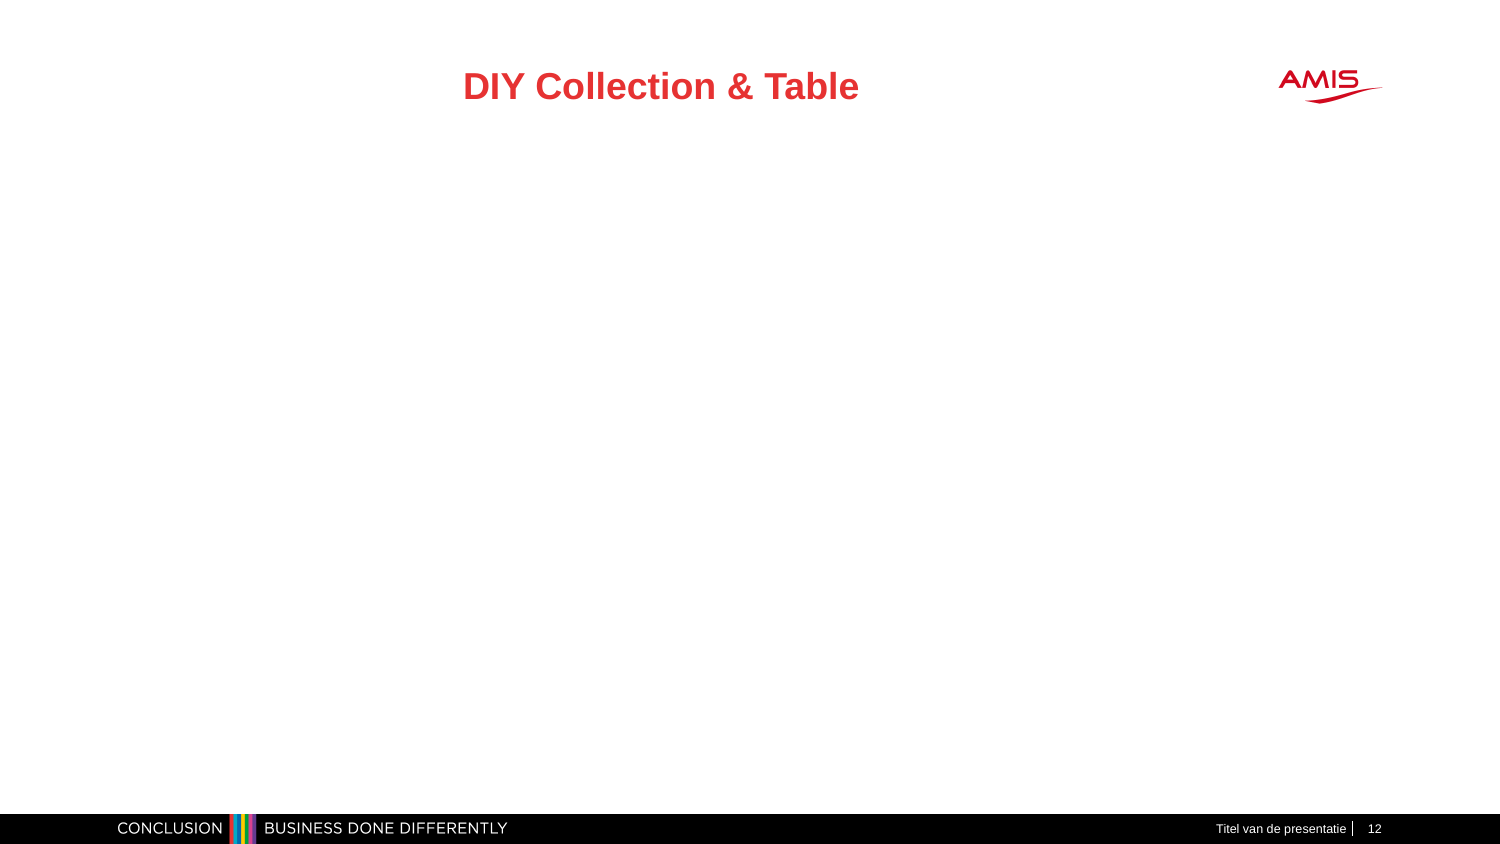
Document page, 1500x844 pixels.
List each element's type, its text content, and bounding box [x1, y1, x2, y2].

slide_number 12 [1358, 820, 1382, 839]
picture [239, 814, 1500, 844]
picture [0, 814, 236, 844]
picture [1205, 58, 1388, 106]
title DIY Collection & Table [118, 47, 1205, 130]
footer Titel van de presentatie [814, 820, 1347, 839]
